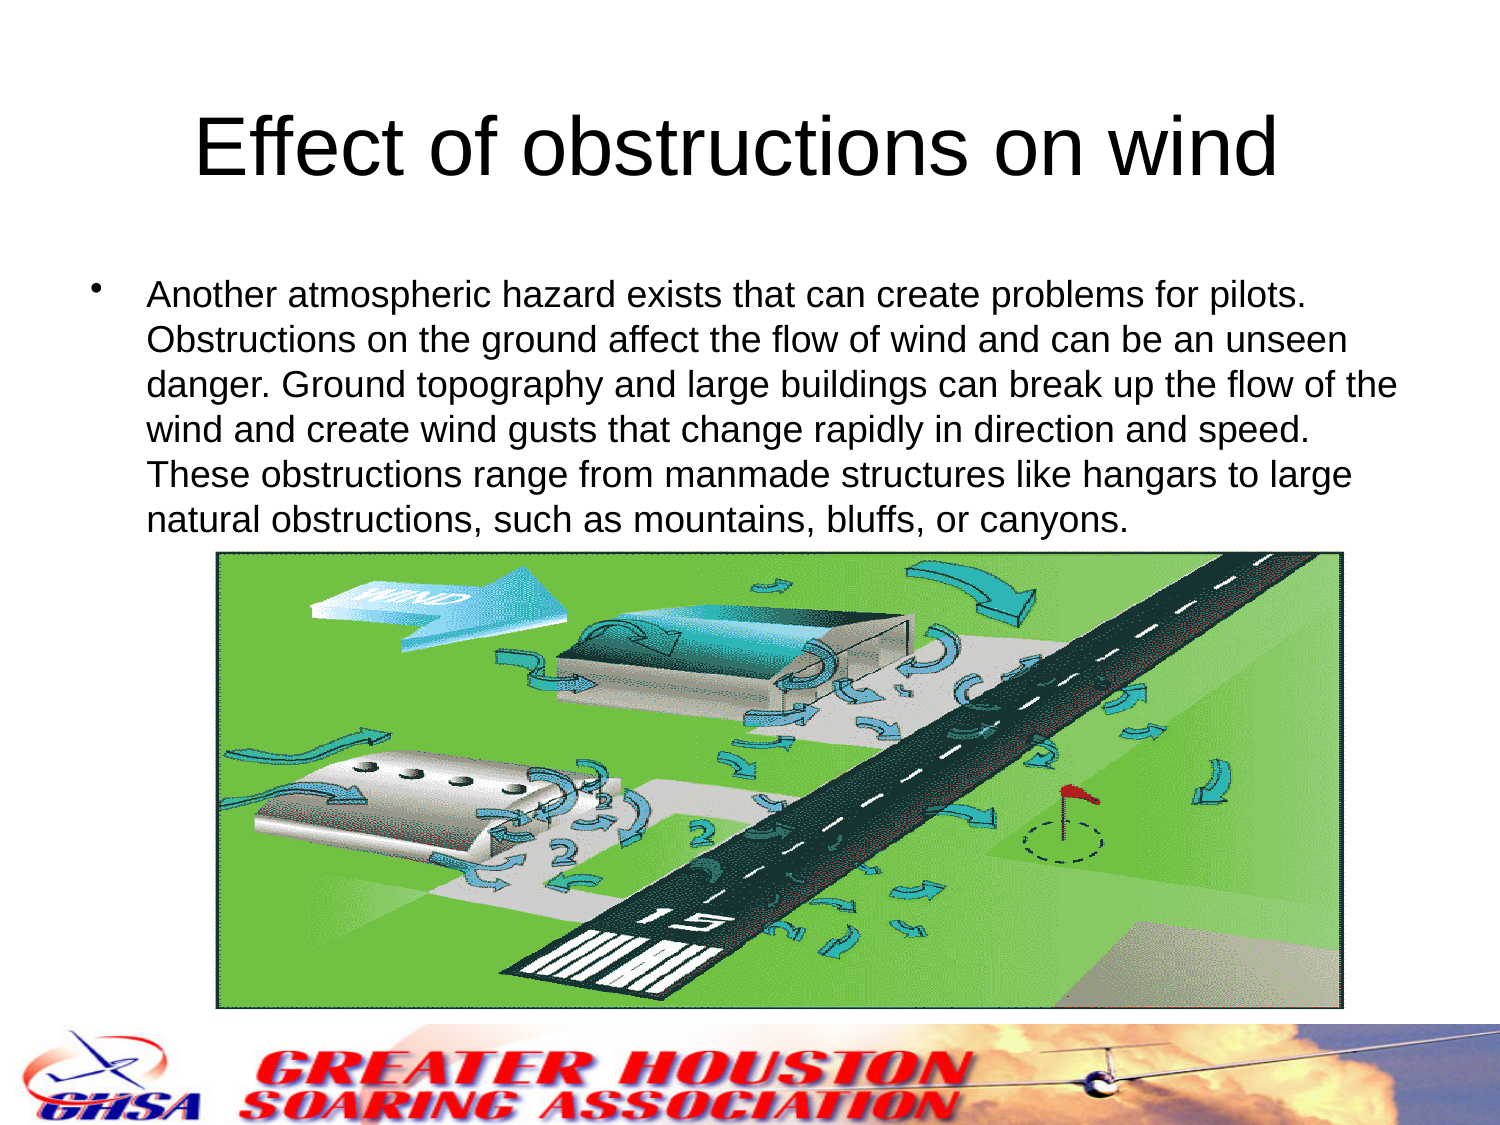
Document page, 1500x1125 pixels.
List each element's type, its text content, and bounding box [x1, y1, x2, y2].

picture [212, 549, 1346, 1010]
list Another atmospheric hazard exists that can create problems for pilots. Obstructions on the ground affect the flow of wind and can be an unseen danger. Ground topography and large buildings can break up the flow of the wind and create wind gusts that change rapidly in direction and speed. These obstructions range from manmade structures like hangars to large natural obstructions, such as mountains, bluffs, or canyons. [74, 262, 1426, 1006]
picture [0, 1024, 1500, 1125]
title Effect of obstructions on wind [74, 44, 1426, 233]
